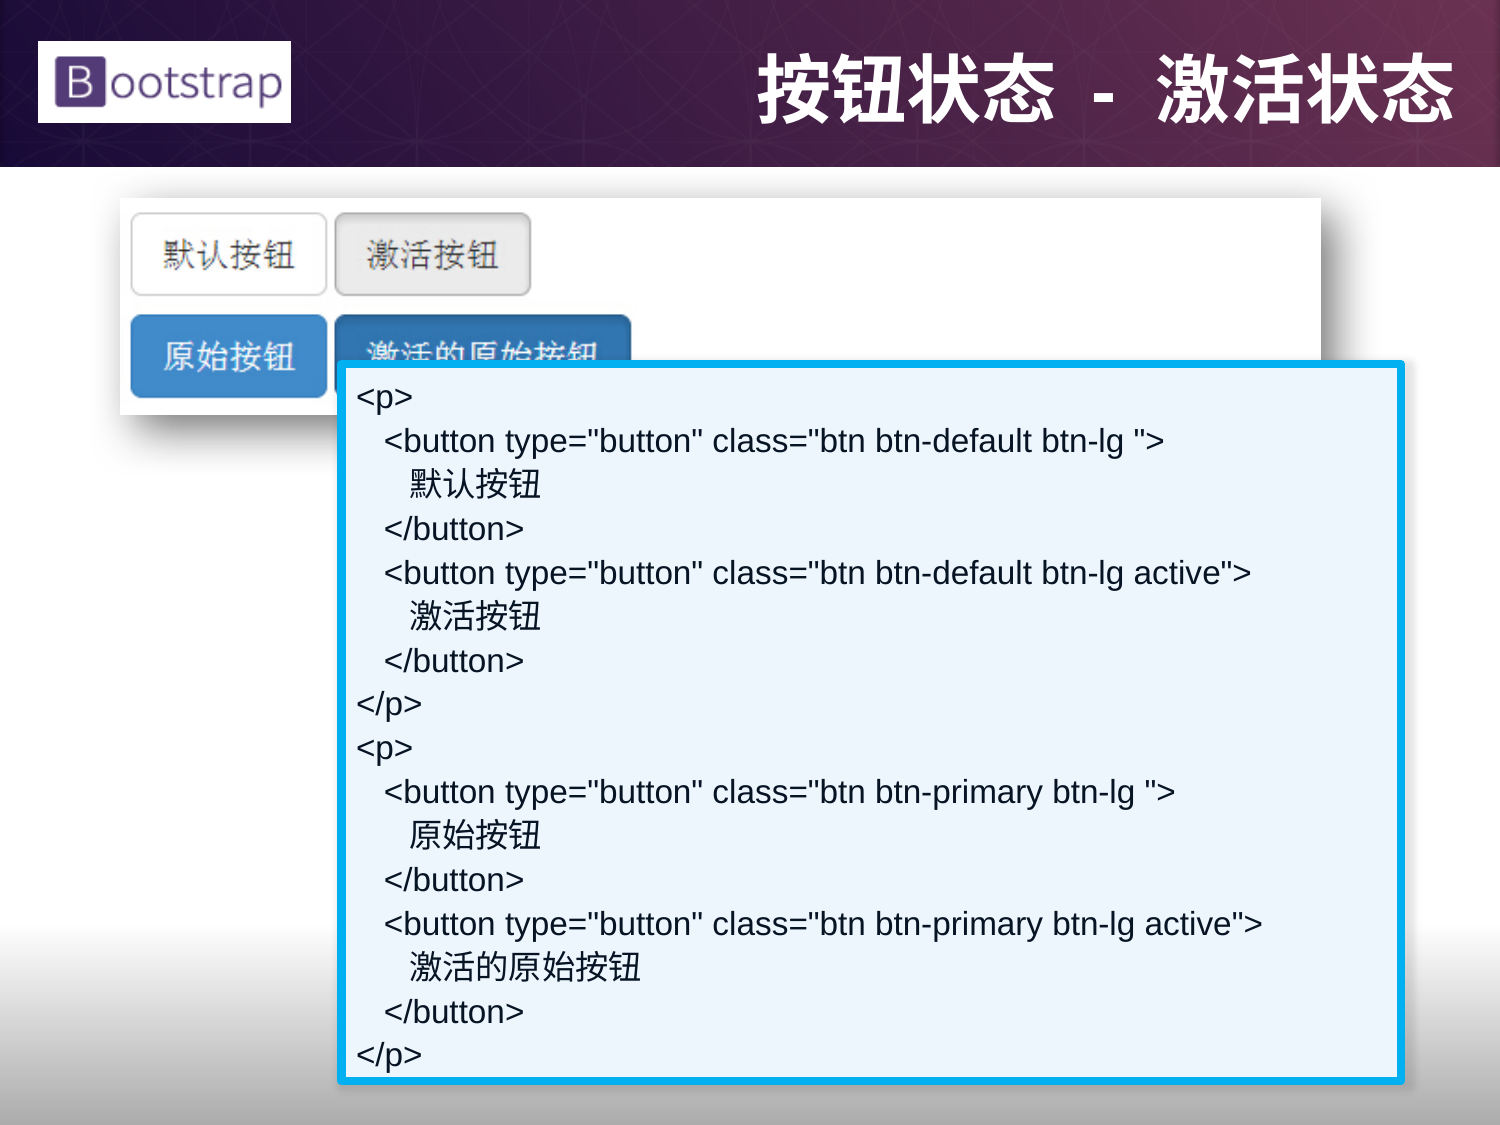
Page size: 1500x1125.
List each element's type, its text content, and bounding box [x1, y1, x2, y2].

text_box <p> <button type="button" class="btn btn-default btn-lg "> 默认按钮 </button> <button type="button" class="btn btn-default btn-lg active"> 激活按钮 </button> </p> <p> <button type="button" class="btn btn-primary btn-lg "> 原始按钮 </button> <button type="button" class="btn btn-primary btn-lg active"> 激活的原始按钮 </button> </p> [341, 364, 1401, 1081]
title 按钮状态 - 激活状态 [120, 13, 1471, 162]
picture [0, 0, 1500, 167]
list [120, 197, 1321, 415]
